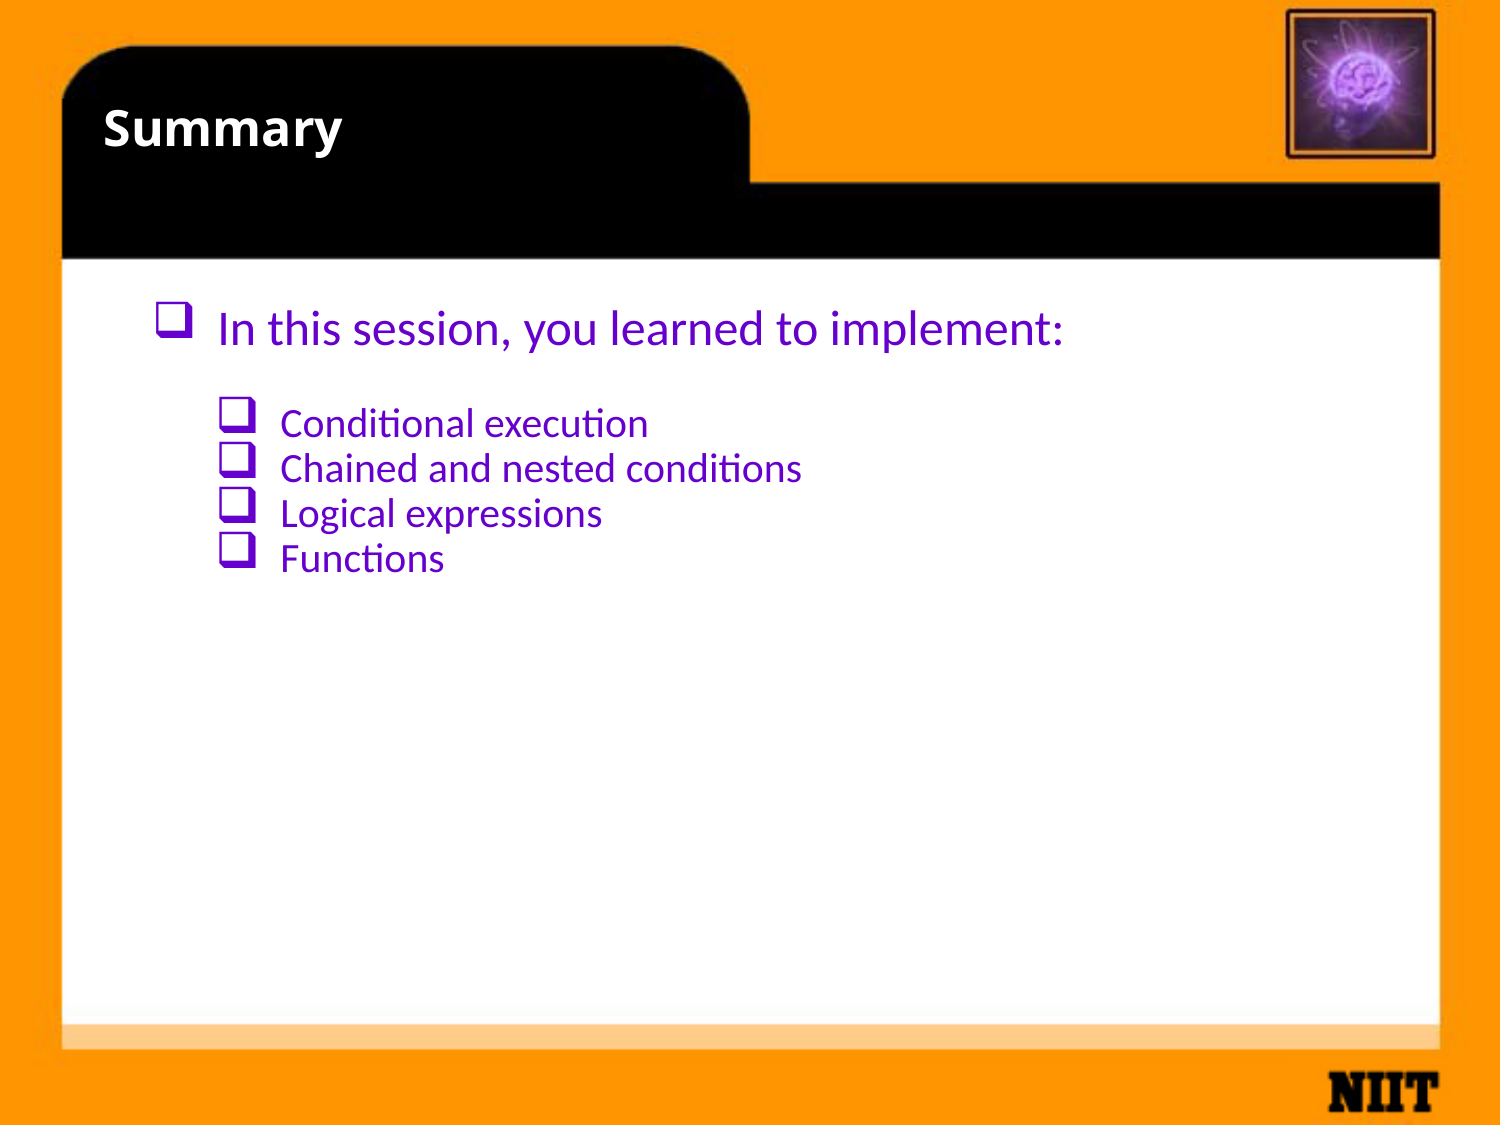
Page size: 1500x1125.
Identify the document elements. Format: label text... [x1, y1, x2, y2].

text_box In this session, you learned to implement: Conditional execution Chained and nested conditions Logical expressions Functions [118, 295, 1418, 639]
picture [0, 0, 1500, 1125]
title Summary [88, 88, 739, 237]
